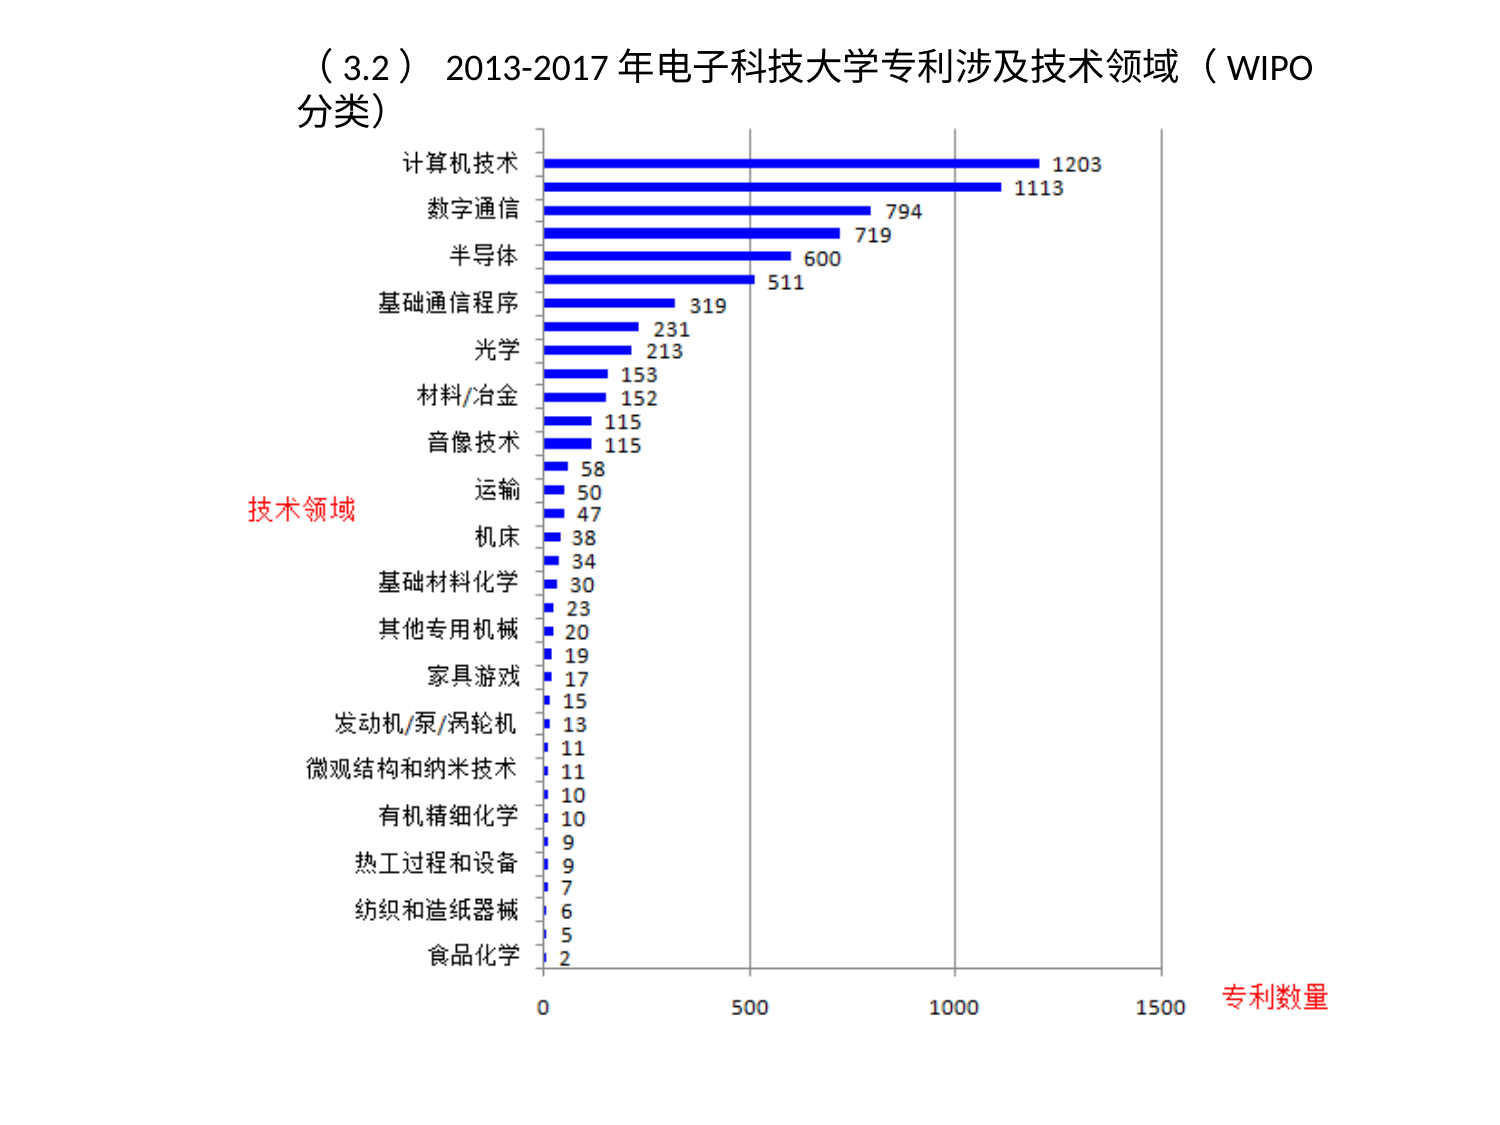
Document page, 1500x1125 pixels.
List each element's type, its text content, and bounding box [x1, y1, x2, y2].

text_box （3.2）2013-2017年电子科技大学专利涉及技术领域（WIPO分类） [281, 35, 1372, 140]
picture [222, 105, 1348, 1036]
